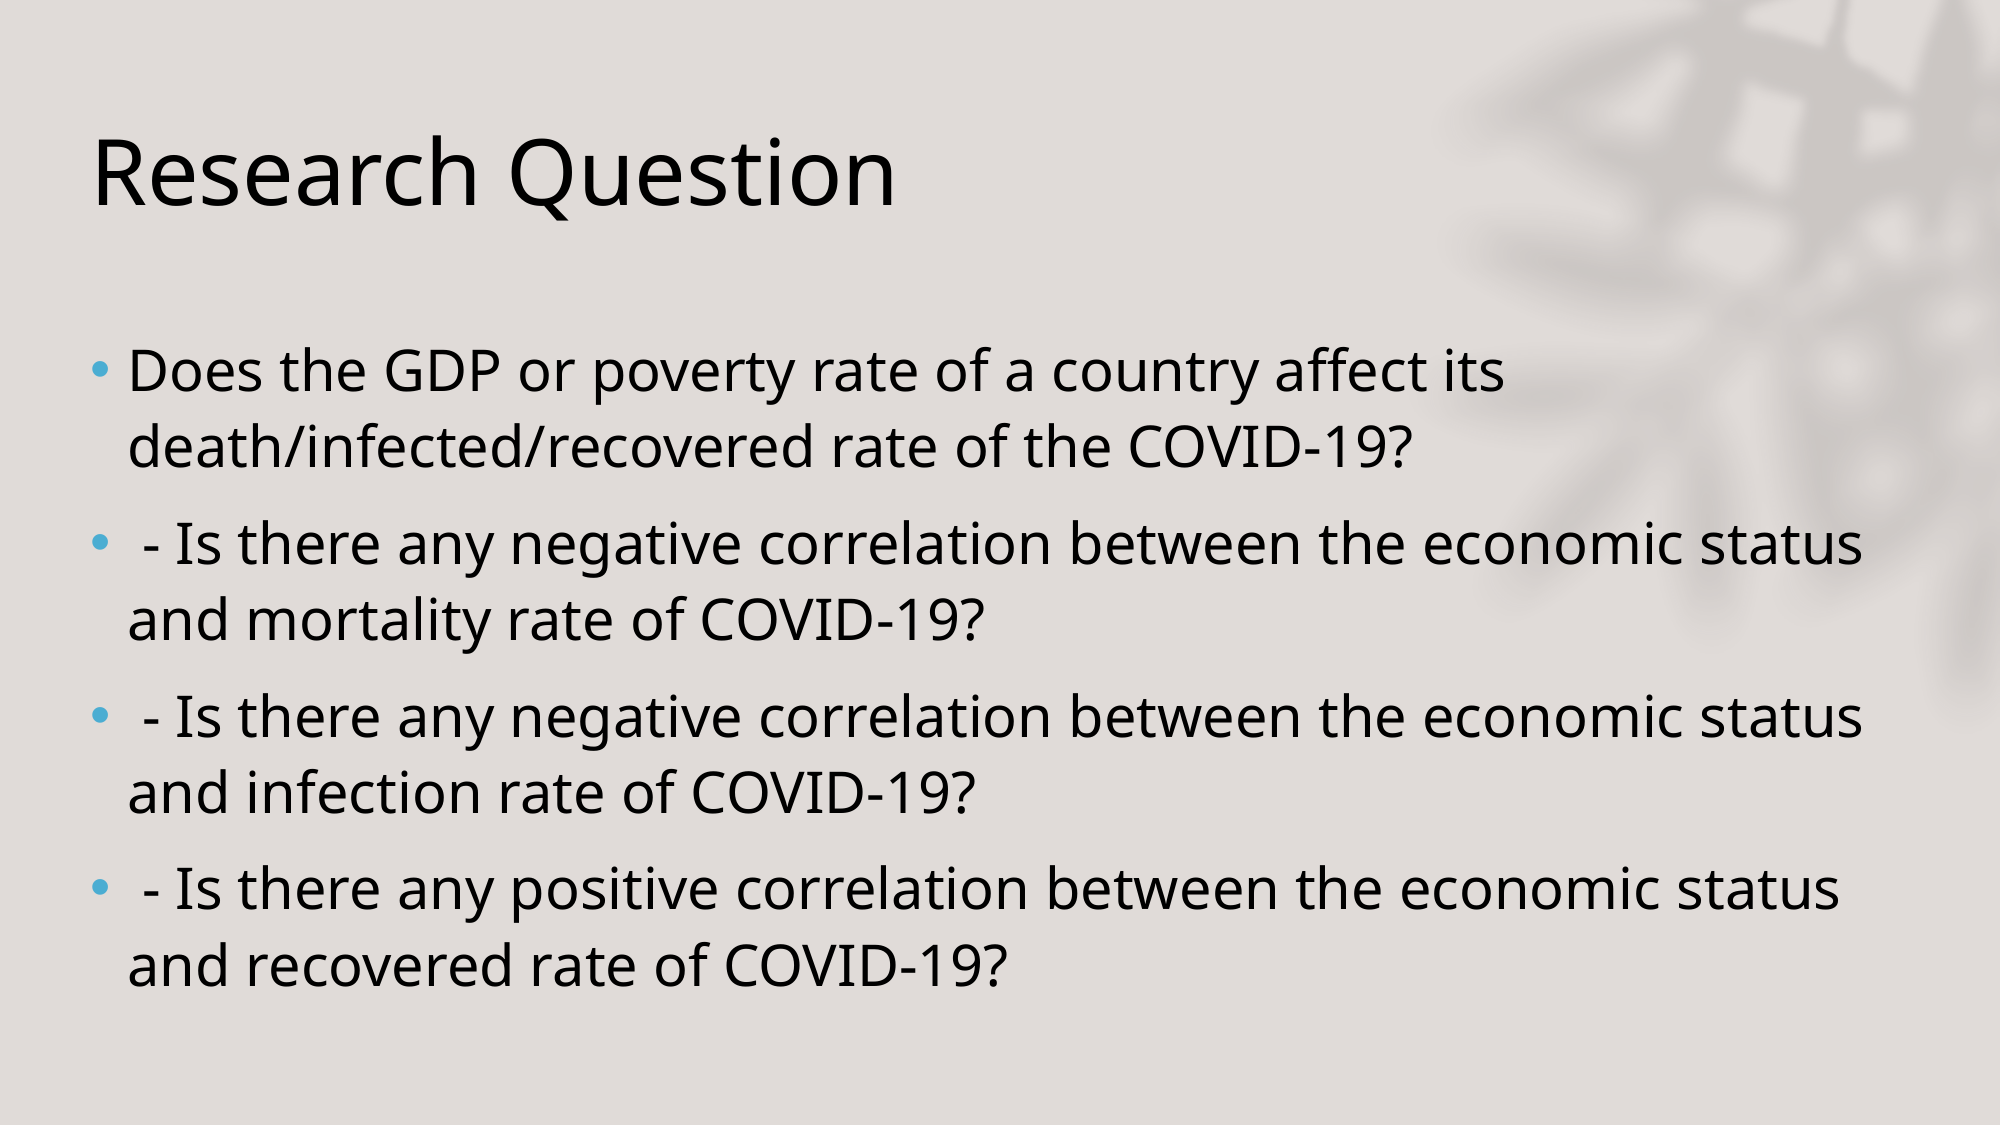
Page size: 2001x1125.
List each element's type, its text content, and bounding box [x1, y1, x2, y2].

list Does the GDP or poverty rate of a country affect its death/infected/recovered rate of the COVID-19? - Is there any negative correlation between the economic status and mortality rate of COVID-19? - Is there any negative correlation between the economic status and infection rate of COVID-19? - Is there any positive correlation between the economic status and recovered rate of COVID-19? [75, 319, 1925, 1009]
title Research Question [75, 60, 1863, 278]
